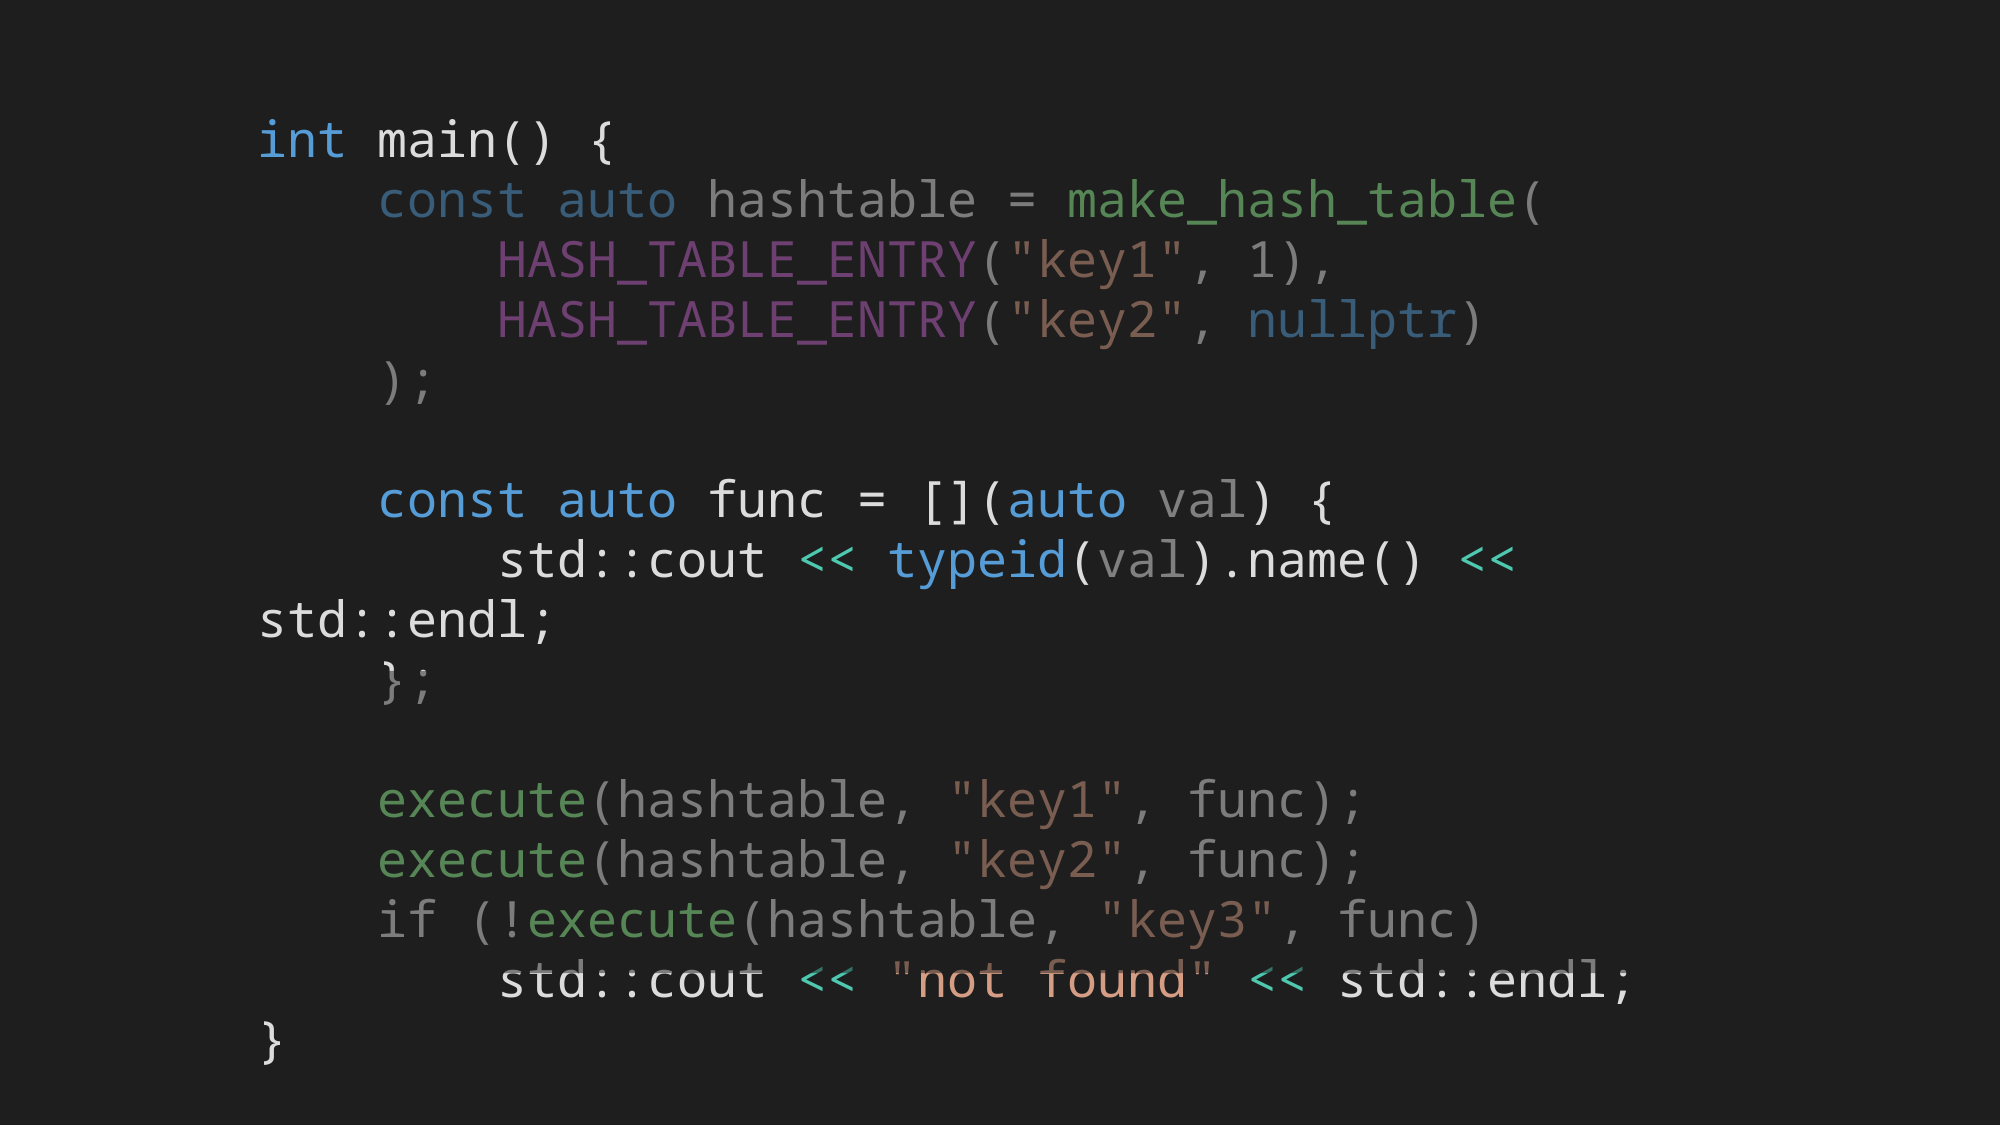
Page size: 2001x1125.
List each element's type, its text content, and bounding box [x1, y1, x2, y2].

text_box [241, 171, 1598, 475]
text_box int main() { const auto hashtable = make_hash_table( HASH_TABLE_ENTRY("key1", 1), HASH_TABLE_ENTRY("key2", nullptr) ); const auto func = [](auto val) { std::cout << typeid(val).name() << std::endl; }; execute(hashtable, "key1", func); execute(hashtable, "key2", func); if (!execute(hashtable, "key3", func) std::cout << "not found" << std::endl; } [242, 100, 1758, 1075]
text_box [275, 670, 1632, 974]
